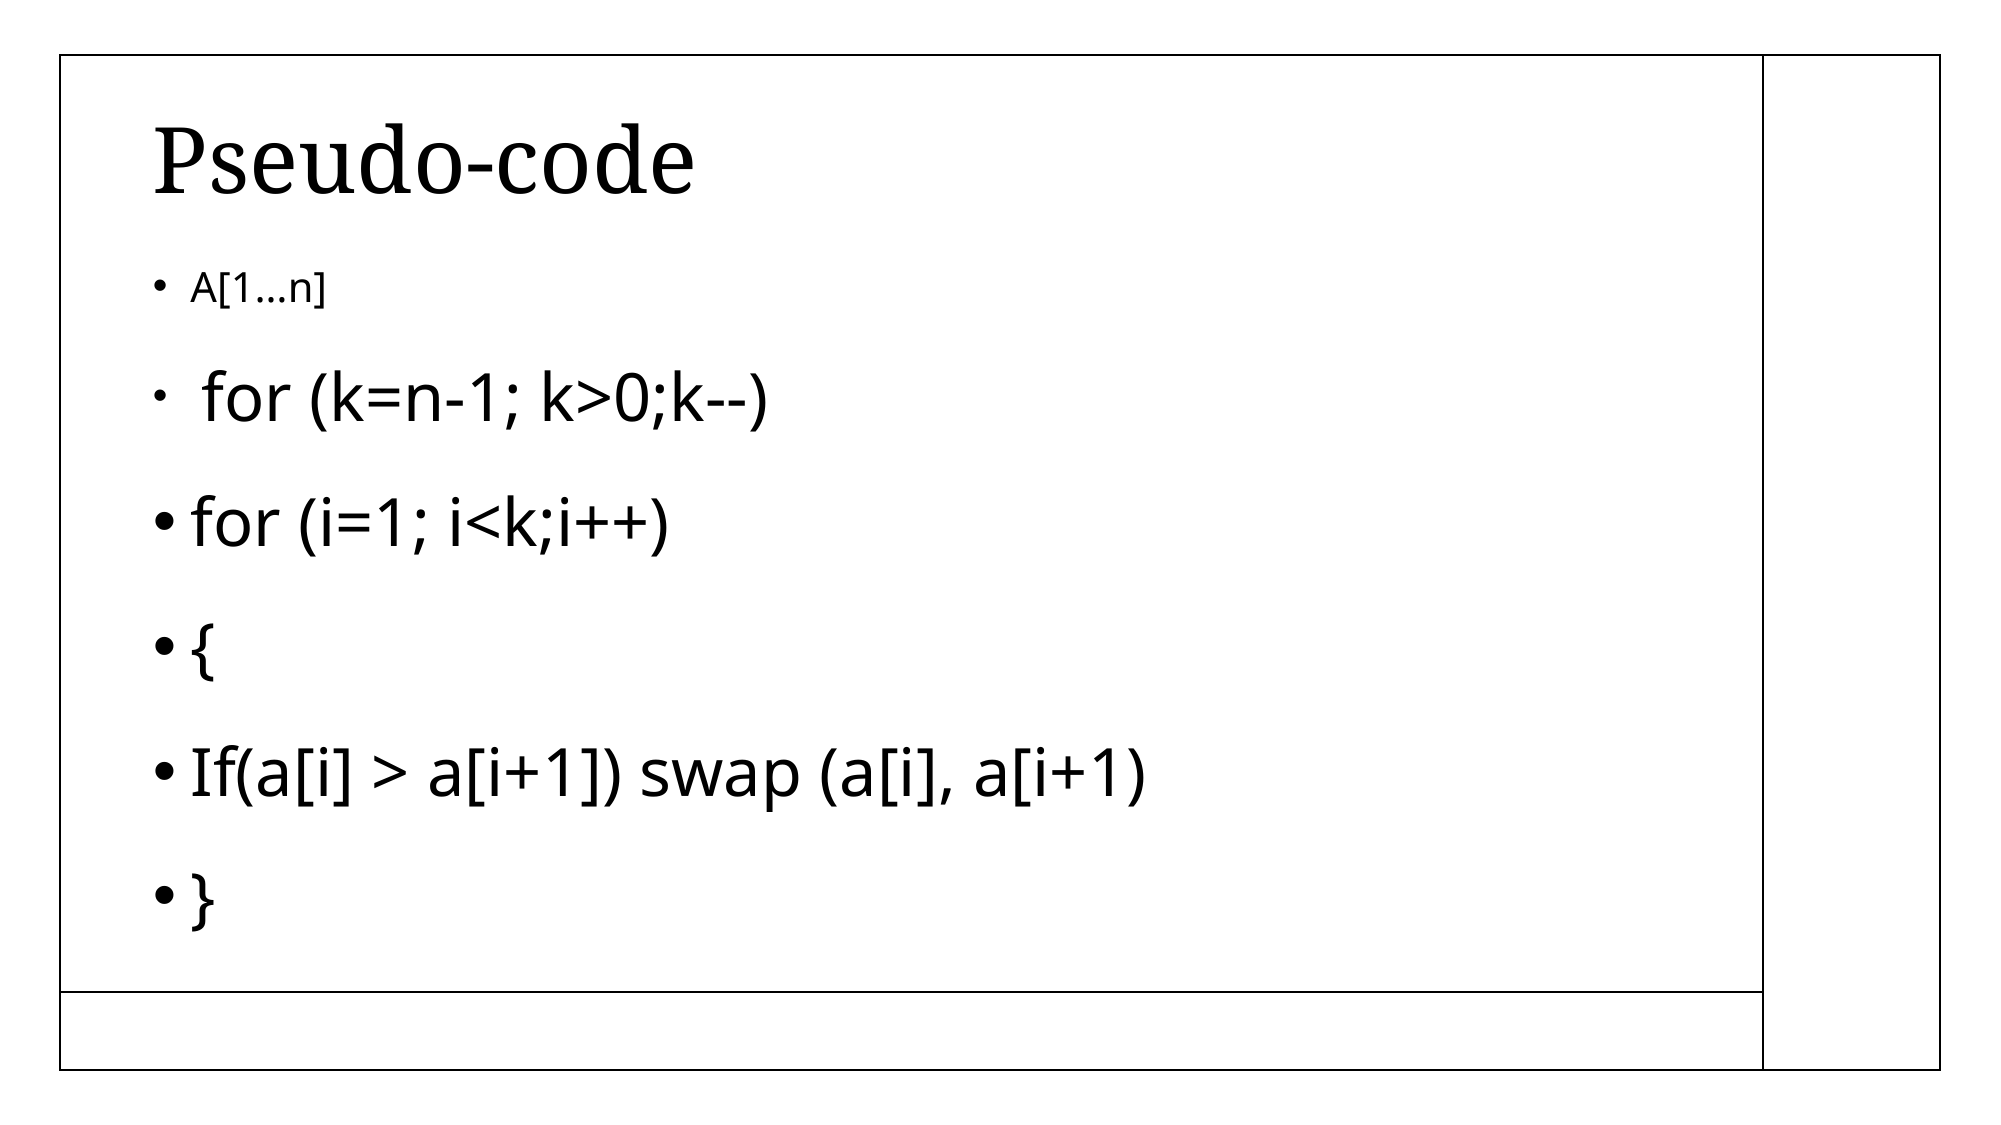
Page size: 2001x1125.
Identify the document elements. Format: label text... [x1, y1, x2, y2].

list A[1…n] for (k=n-1; k>0;k--) for (i=1; i<k;i++) { If(a[i] > a[i+1]) swap (a[i], a[i+1) } [138, 237, 1695, 959]
title Pseudo-code [138, 90, 1695, 237]
